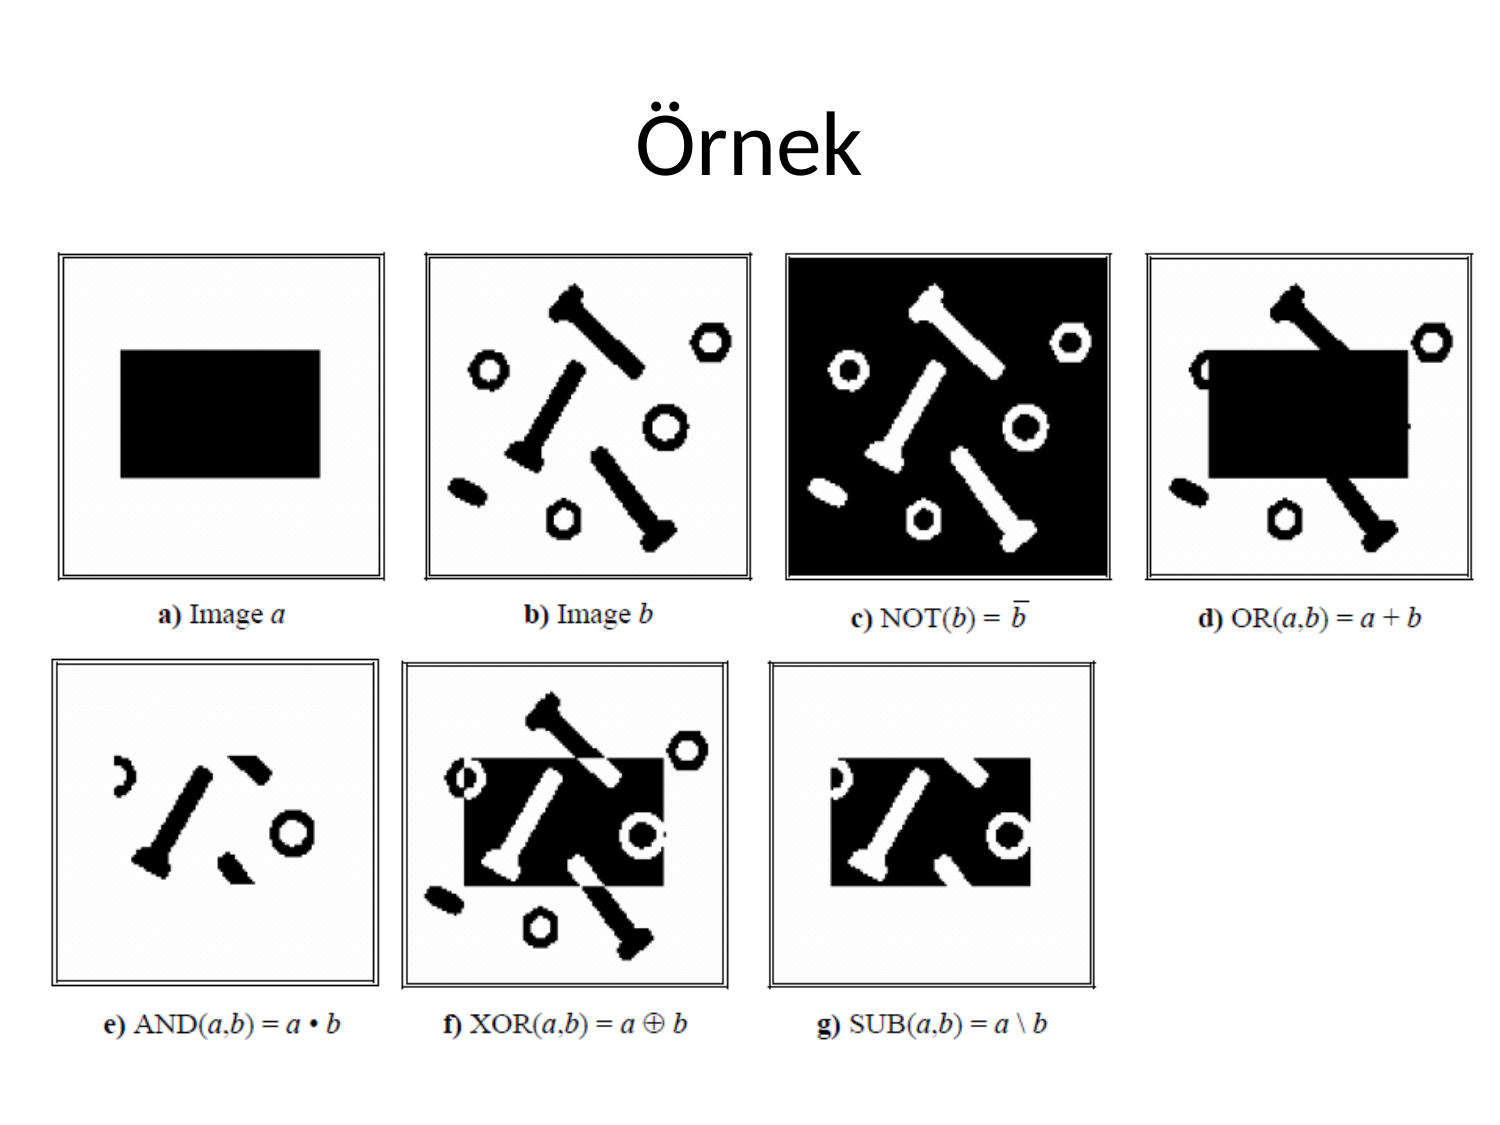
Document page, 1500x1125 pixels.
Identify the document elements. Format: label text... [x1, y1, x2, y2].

picture [41, 243, 1491, 651]
title Örnek [75, 45, 1425, 233]
picture [47, 648, 1124, 1054]
